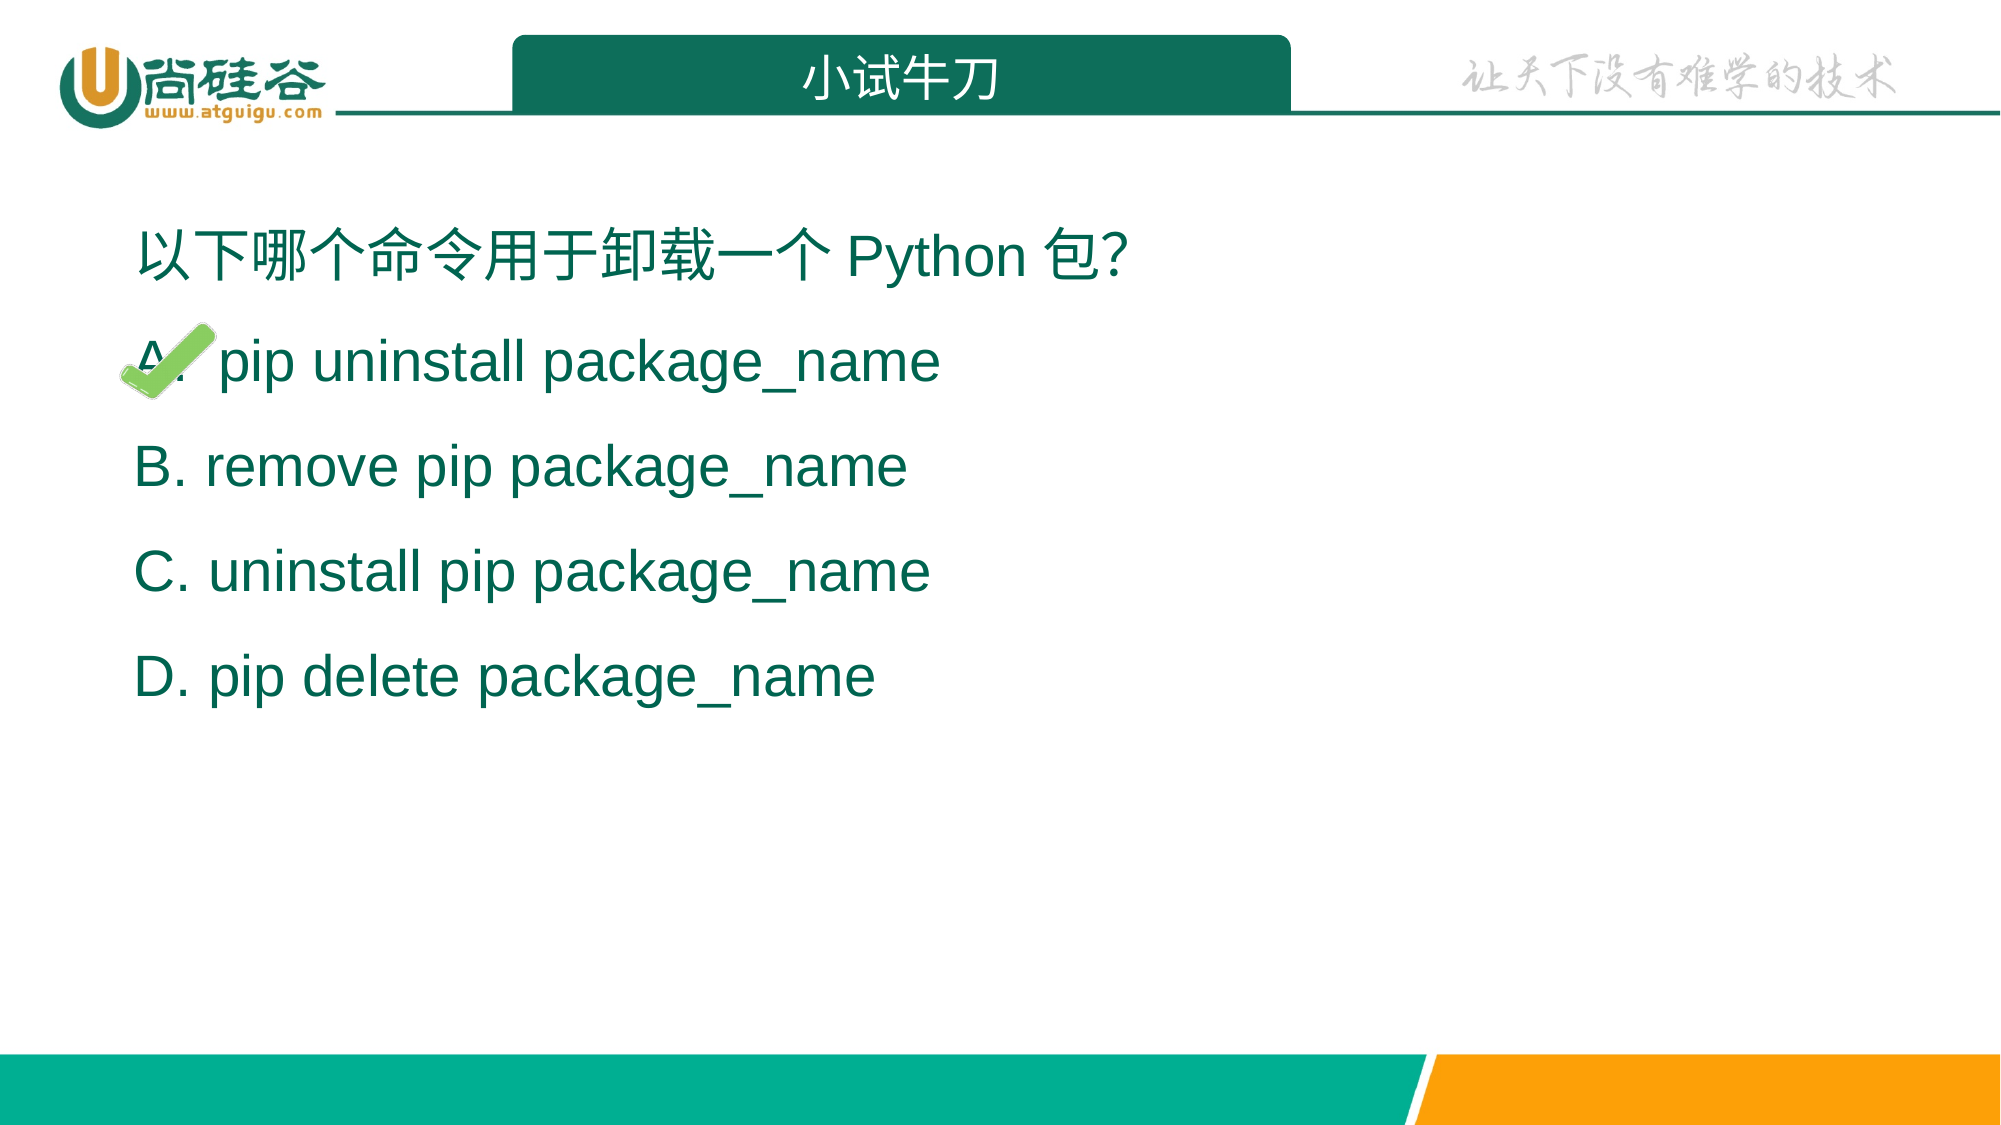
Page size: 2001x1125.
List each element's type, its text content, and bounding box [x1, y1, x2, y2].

text_box 小试牛刀 [512, 34, 1291, 114]
picture [0, 0, 2001, 1125]
text_box 以下哪个命令用于卸载一个Python包？ pip uninstall package_name B. remove pip package_name C. uninstall pip package_name D. pip delete package_name [119, 176, 1831, 716]
